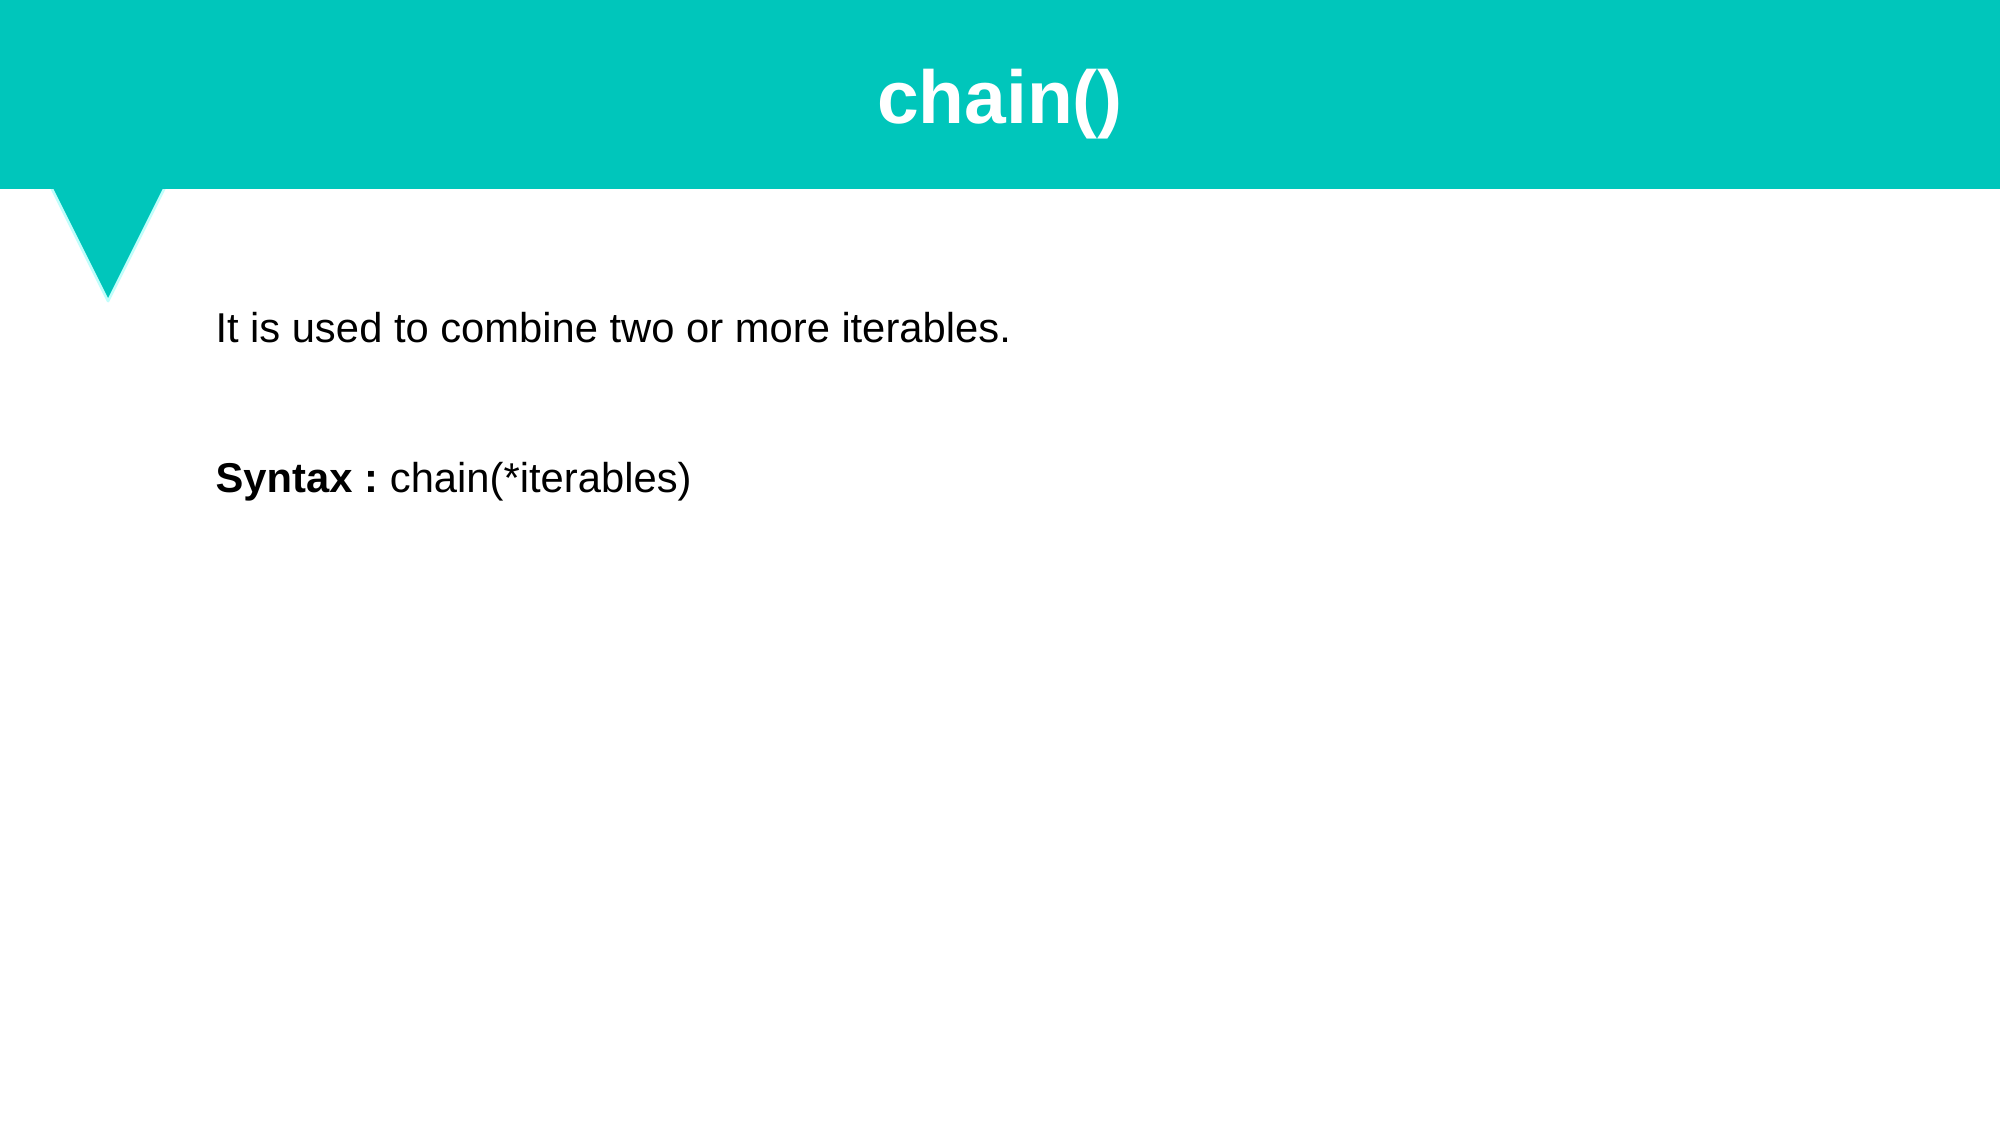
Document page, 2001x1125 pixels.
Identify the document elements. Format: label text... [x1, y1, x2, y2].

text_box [0, 0, 2000, 302]
text_box It is used to combine two or more iterables. Syntax : chain(*iterables) [200, 313, 1890, 1052]
